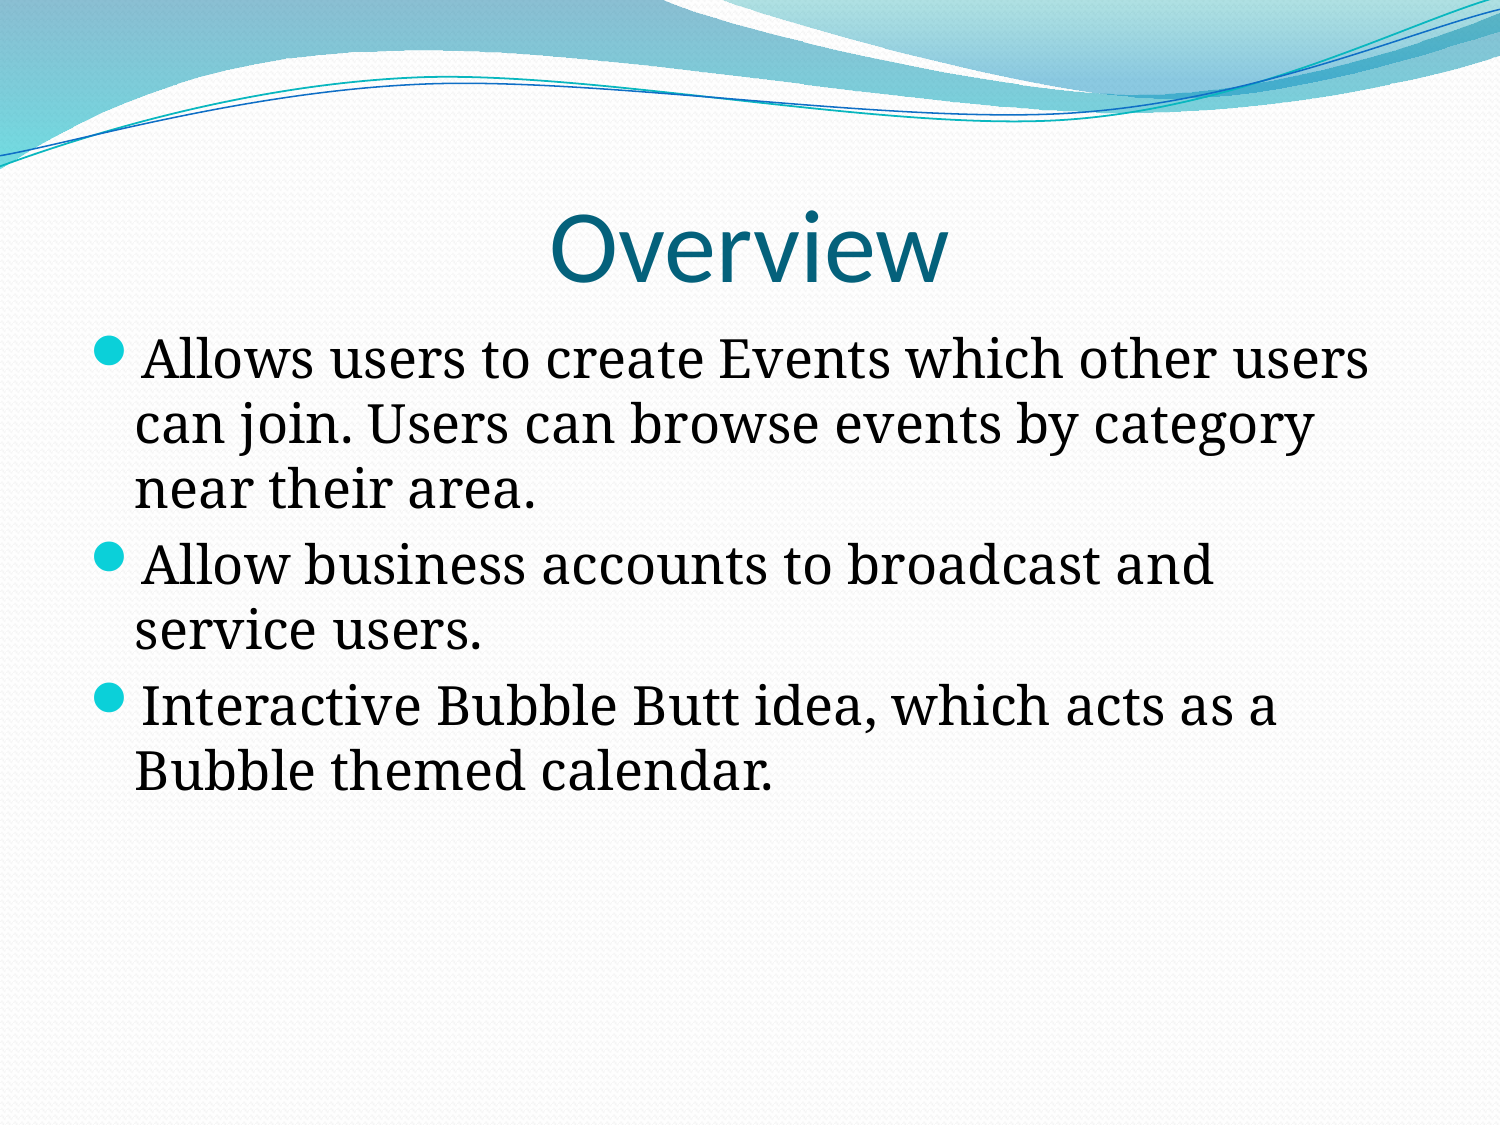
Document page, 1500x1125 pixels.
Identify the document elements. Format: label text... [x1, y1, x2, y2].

title Overview [75, 115, 1425, 303]
list Allows users to create Events which other users can join. Users can browse events by category near their area. Allow business accounts to broadcast and service users. Interactive Bubble Butt idea, which acts as a Bubble themed calendar. [75, 317, 1425, 1038]
